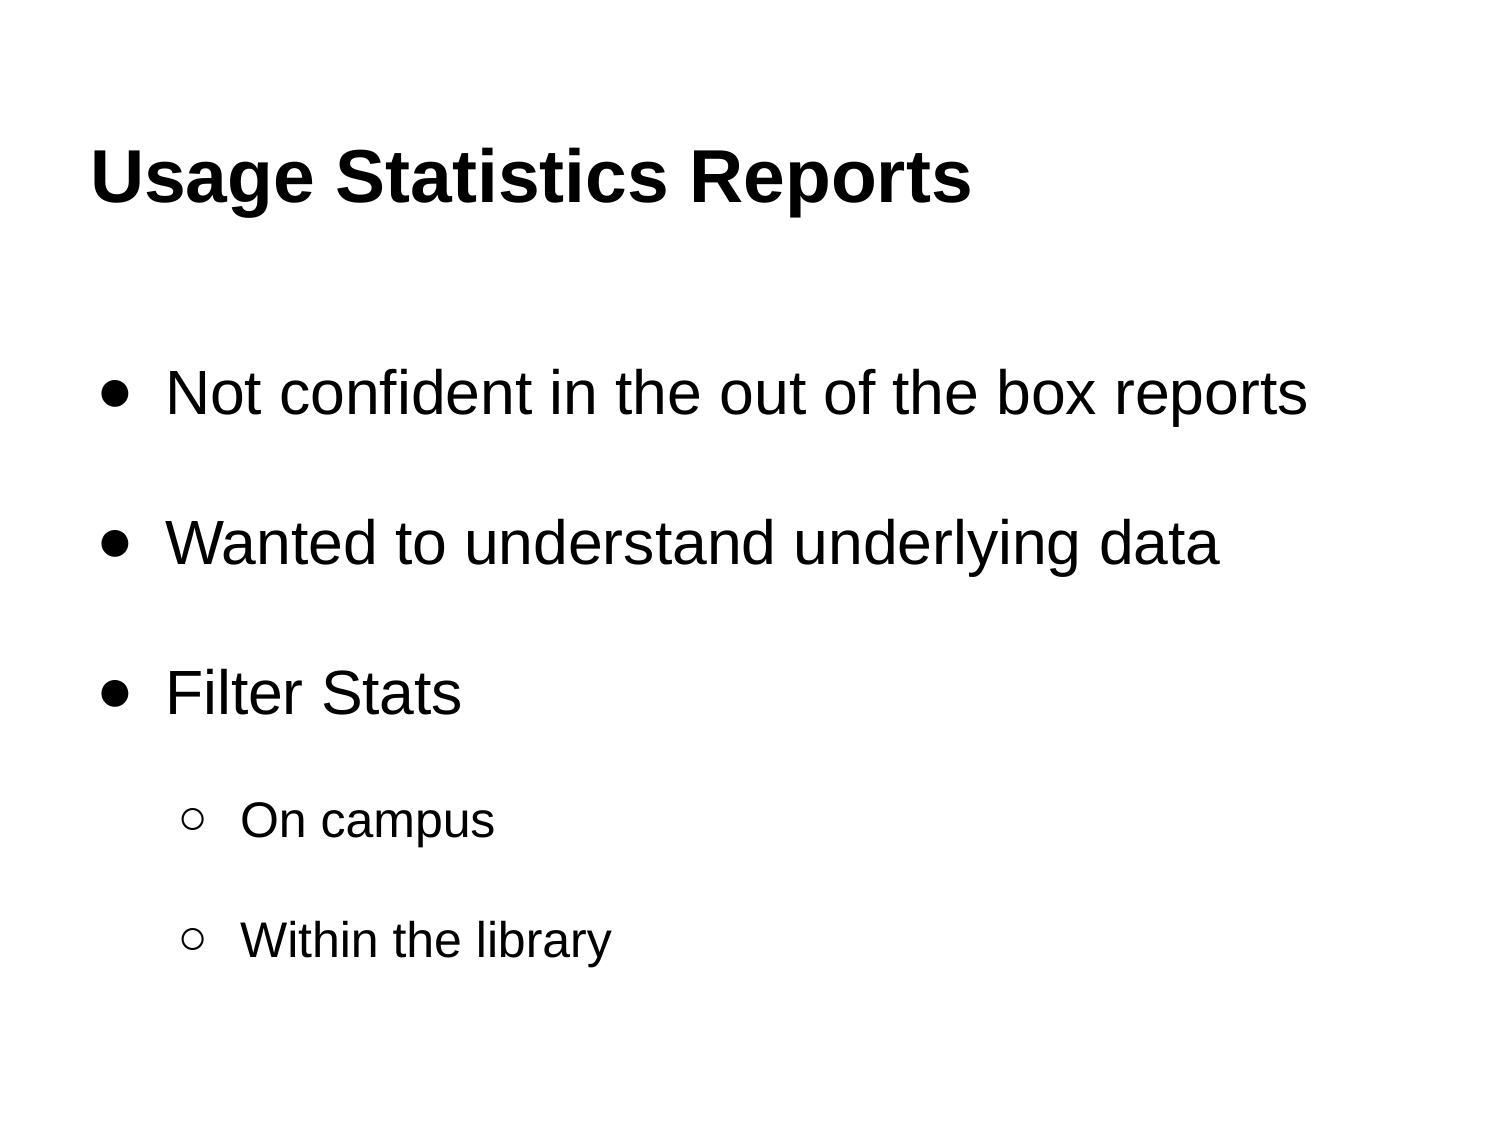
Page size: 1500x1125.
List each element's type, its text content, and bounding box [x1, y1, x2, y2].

list Not confident in the out of the box reports Wanted to understand underlying data Filter Stats On campus Within the library [75, 262, 1425, 1078]
title Usage Statistics Reports [75, 45, 1425, 233]
